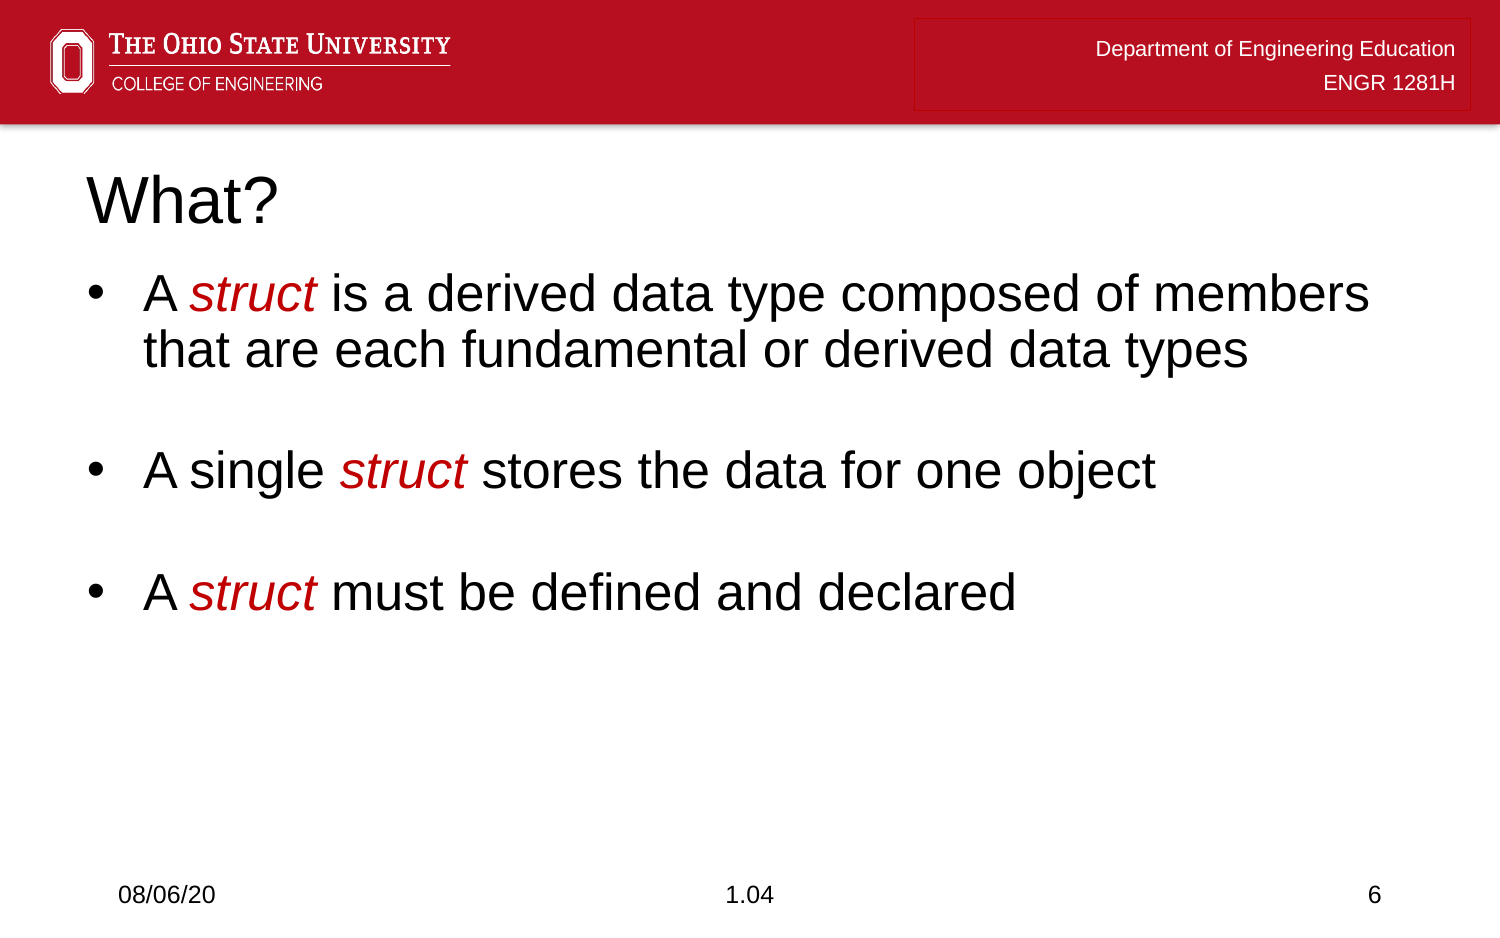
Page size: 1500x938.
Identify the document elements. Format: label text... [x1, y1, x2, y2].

title What? [72, 143, 1433, 251]
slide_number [103, 868, 441, 919]
list A struct is a derived data type composed of members that are each fundamental or derived data types A single struct stores the data for one object A struct must be defined and declared [72, 258, 1422, 869]
footer 1.04 [496, 868, 1004, 919]
slide_number 6 [1059, 868, 1397, 919]
